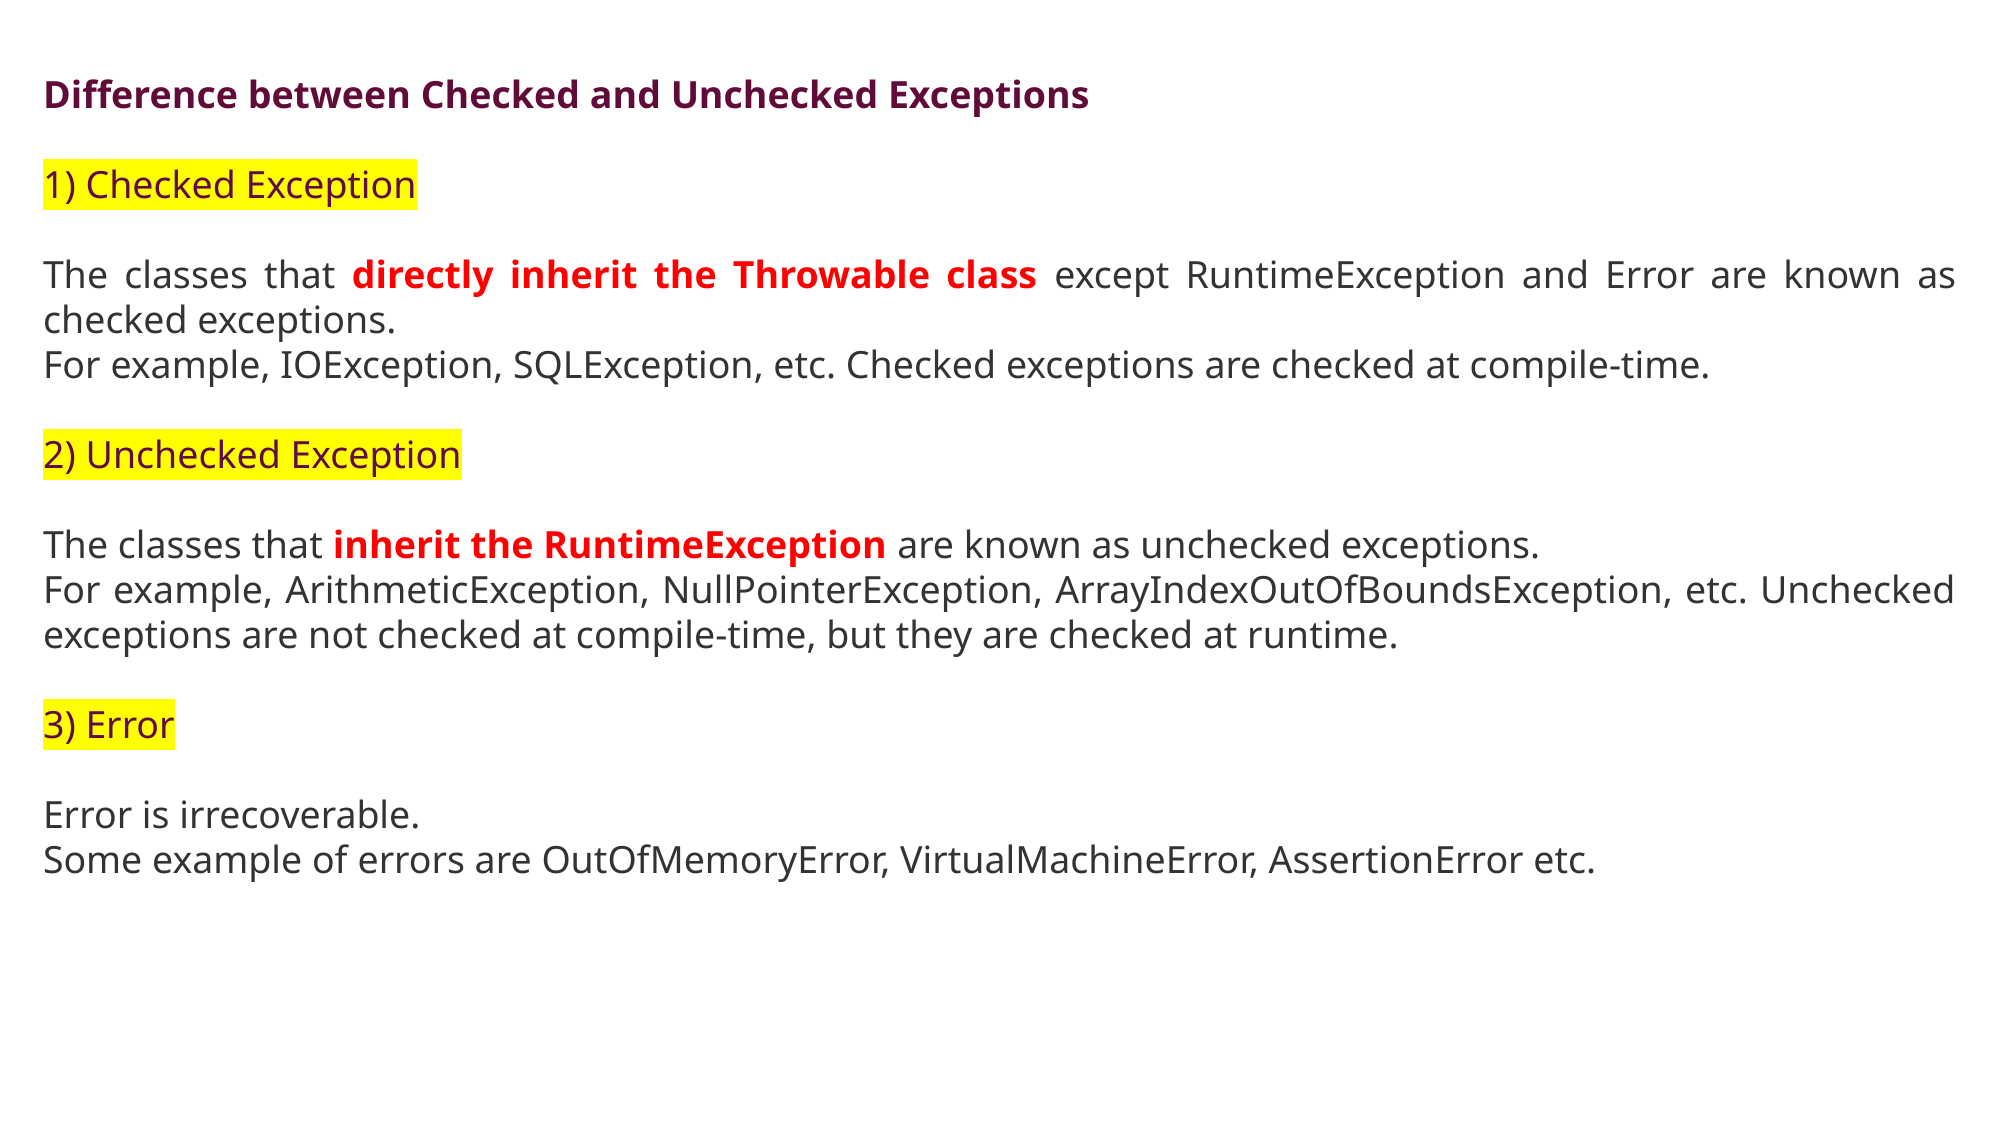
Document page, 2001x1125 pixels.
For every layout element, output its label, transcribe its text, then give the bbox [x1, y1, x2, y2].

text_box Difference between Checked and Unchecked Exceptions 1) Checked Exception The classes that directly inherit the Throwable class except RuntimeException and Error are known as checked exceptions. For example, IOException, SQLException, etc. Checked exceptions are checked at compile-time. 2) Unchecked Exception The classes that inherit the RuntimeException are known as unchecked exceptions. For example, ArithmeticException, NullPointerException, ArrayIndexOutOfBoundsException, etc. Unchecked exceptions are not checked at compile-time, but they are checked at runtime. 3) Error Error is irrecoverable. Some example of errors are OutOfMemoryError, VirtualMachineError, AssertionError etc. [28, 64, 1972, 889]
